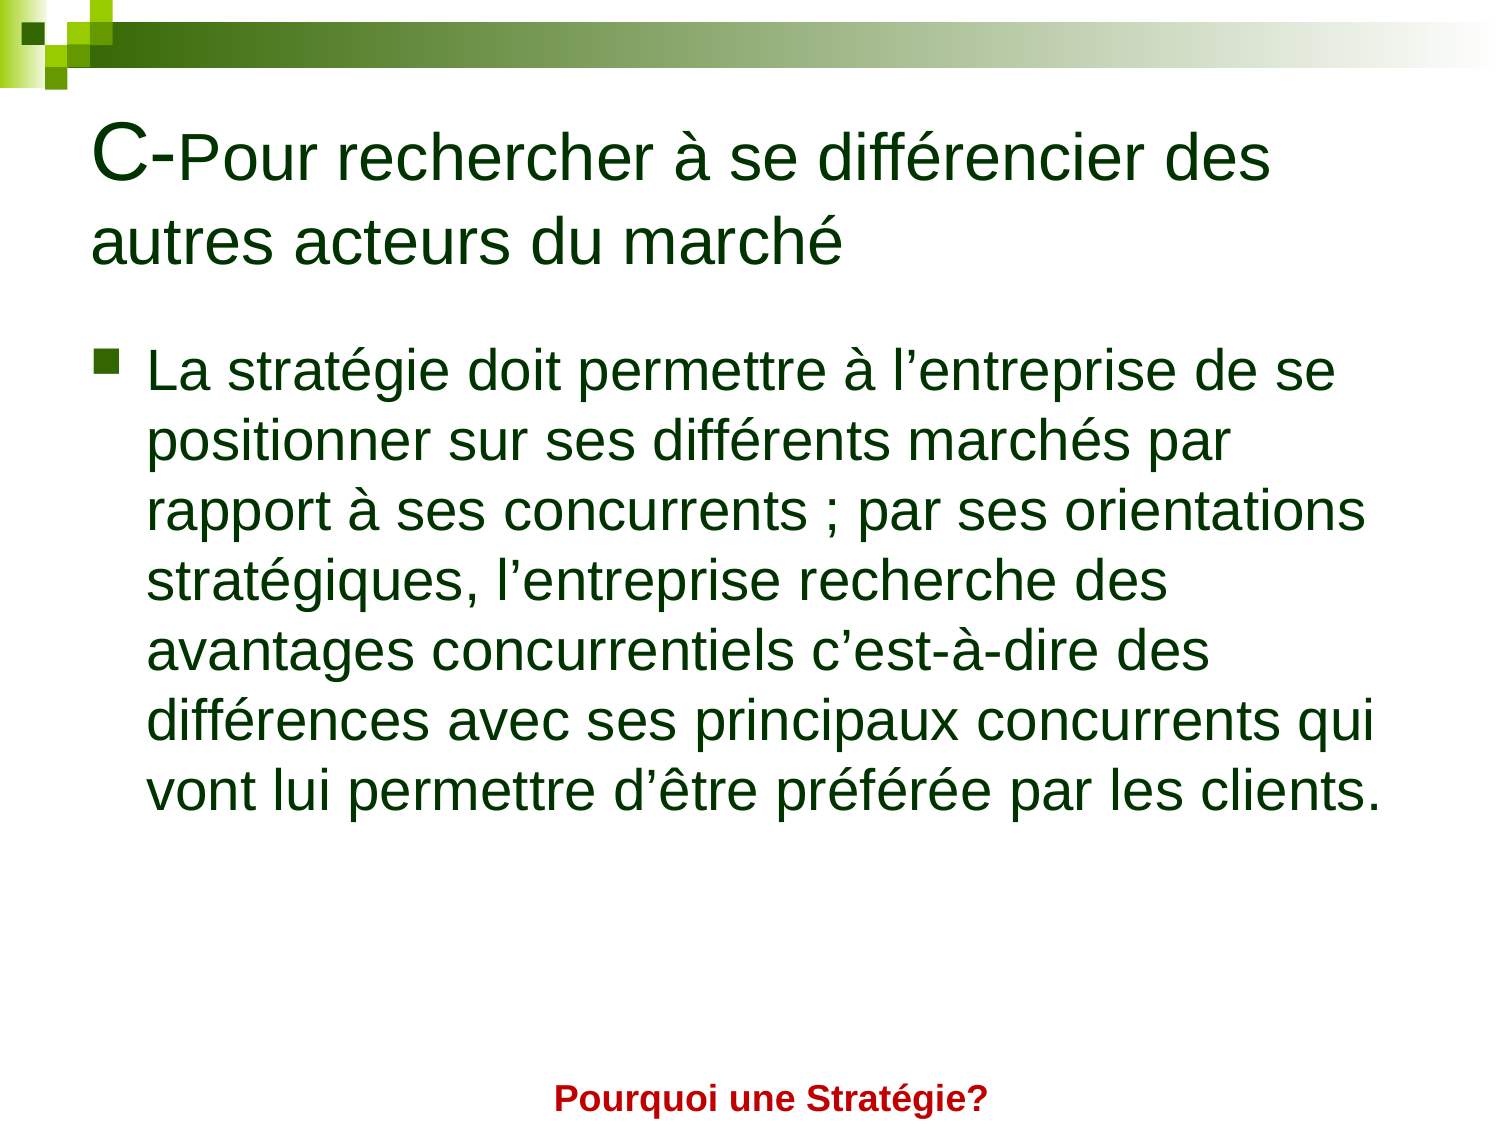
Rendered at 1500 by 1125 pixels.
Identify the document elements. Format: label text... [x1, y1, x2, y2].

list La stratégie doit permettre à l’entreprise de se positionner sur ses différents marchés par rapport à ses concurrents ; par ses orientations stratégiques, l’entreprise recherche des avantages concurrentiels c’est-à-dire des différences avec ses principaux concurrents qui vont lui permettre d’être préférée par les clients. [74, 324, 1426, 1067]
text_box Pourquoi une Stratégie? [538, 1066, 1114, 1125]
title C-Pour rechercher à se différencier des autres acteurs du marché [74, 74, 1426, 301]
